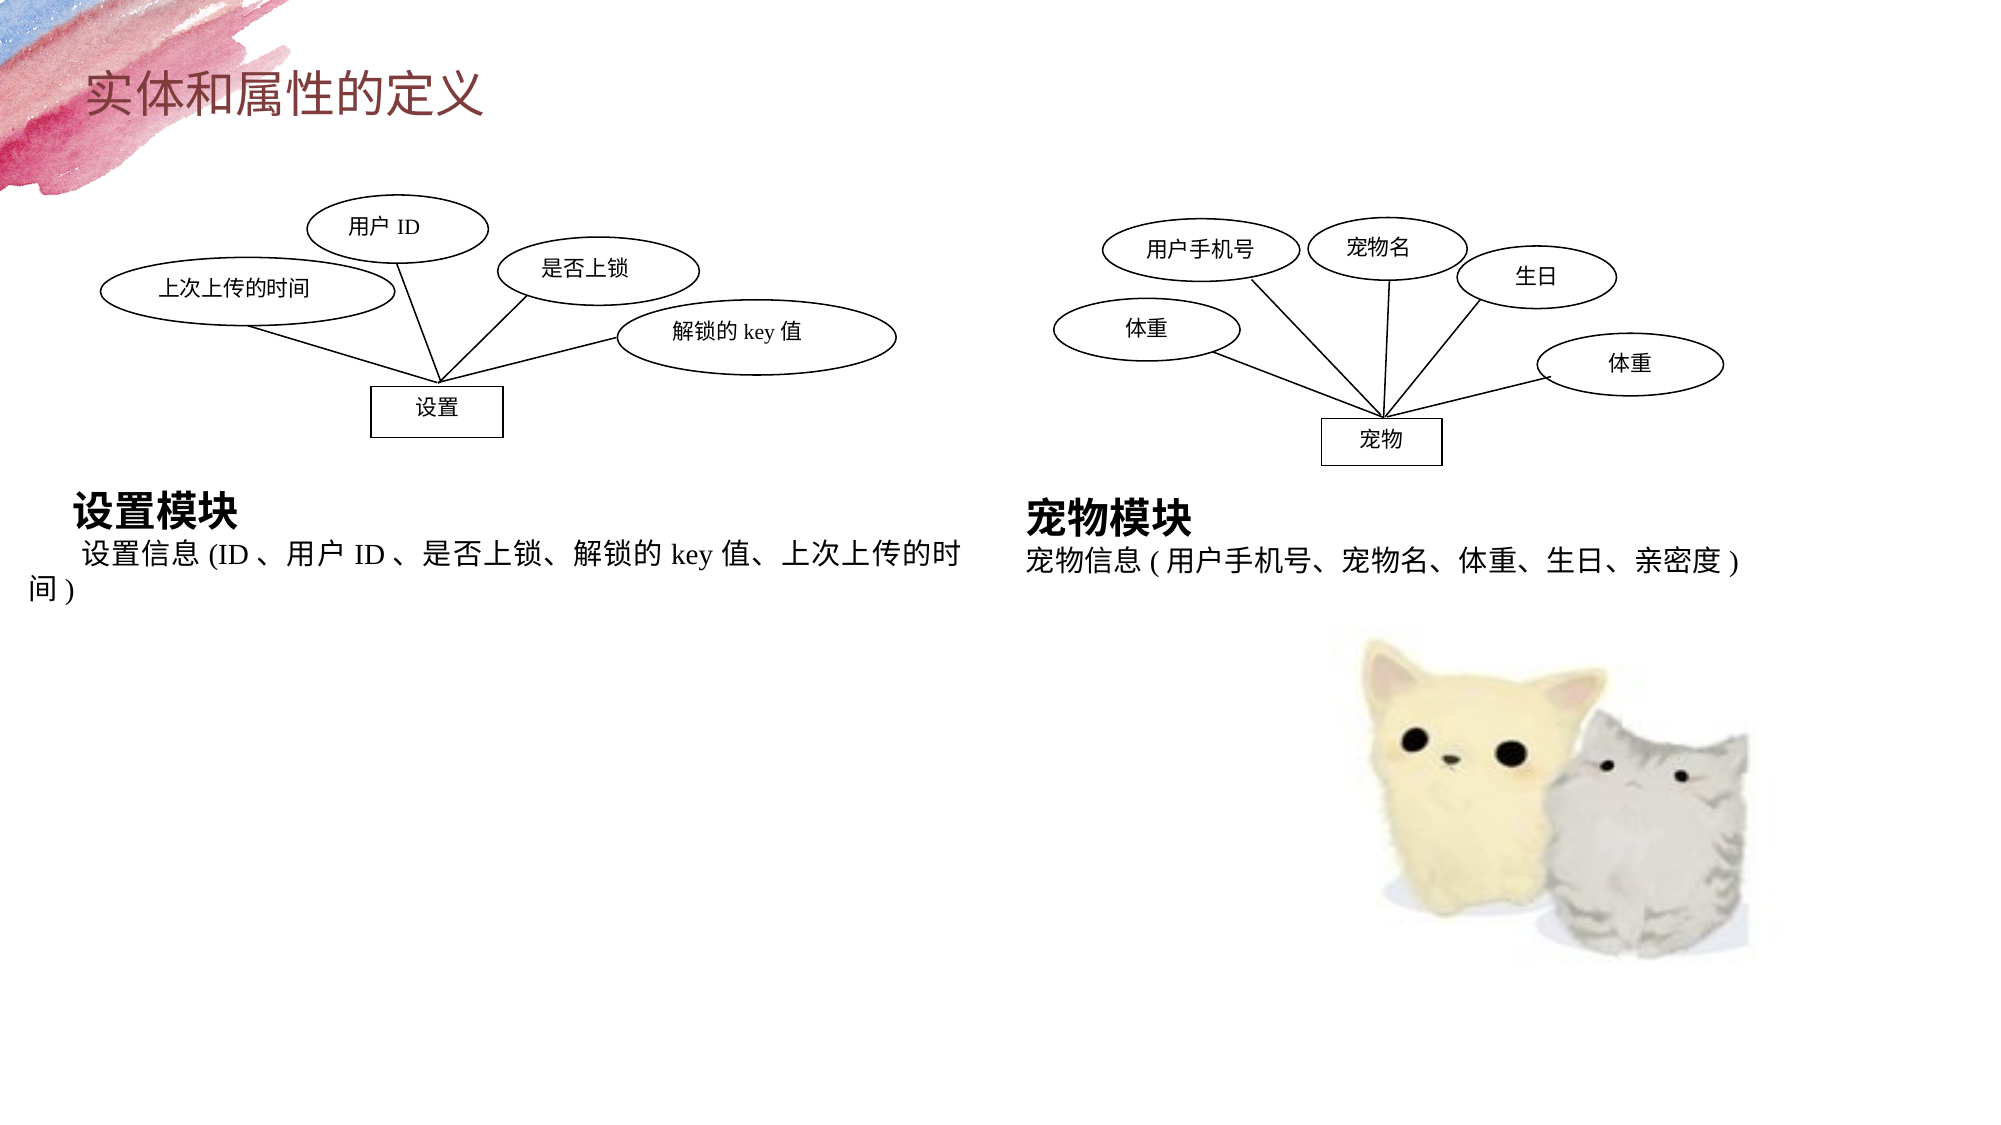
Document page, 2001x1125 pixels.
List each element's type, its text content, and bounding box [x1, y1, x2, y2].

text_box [0, 164, 954, 485]
text_box 宠物模块 宠物信息(用户手机号、宠物名、体重、生日、亲密度) [967, 484, 1968, 585]
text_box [1481, 376, 1552, 417]
text_box 体重 [1053, 298, 1241, 361]
text_box 宠物 [1321, 418, 1442, 466]
text_box 用户手机号 [1102, 218, 1300, 282]
text_box 生日 [1457, 245, 1617, 309]
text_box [1212, 351, 1383, 418]
text_box 宠物名 [1308, 217, 1468, 281]
text_box 设置模块 设置信息(ID、用户ID、是否上锁、解锁的key值、上次上传的时间) [13, 477, 977, 613]
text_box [1390, 299, 1481, 417]
text_box 体重 [1537, 333, 1724, 396]
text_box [1383, 280, 1390, 419]
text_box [1251, 279, 1381, 351]
text_box 实体和属性的定义 [306, 55, 593, 130]
picture [0, 0, 2001, 1125]
